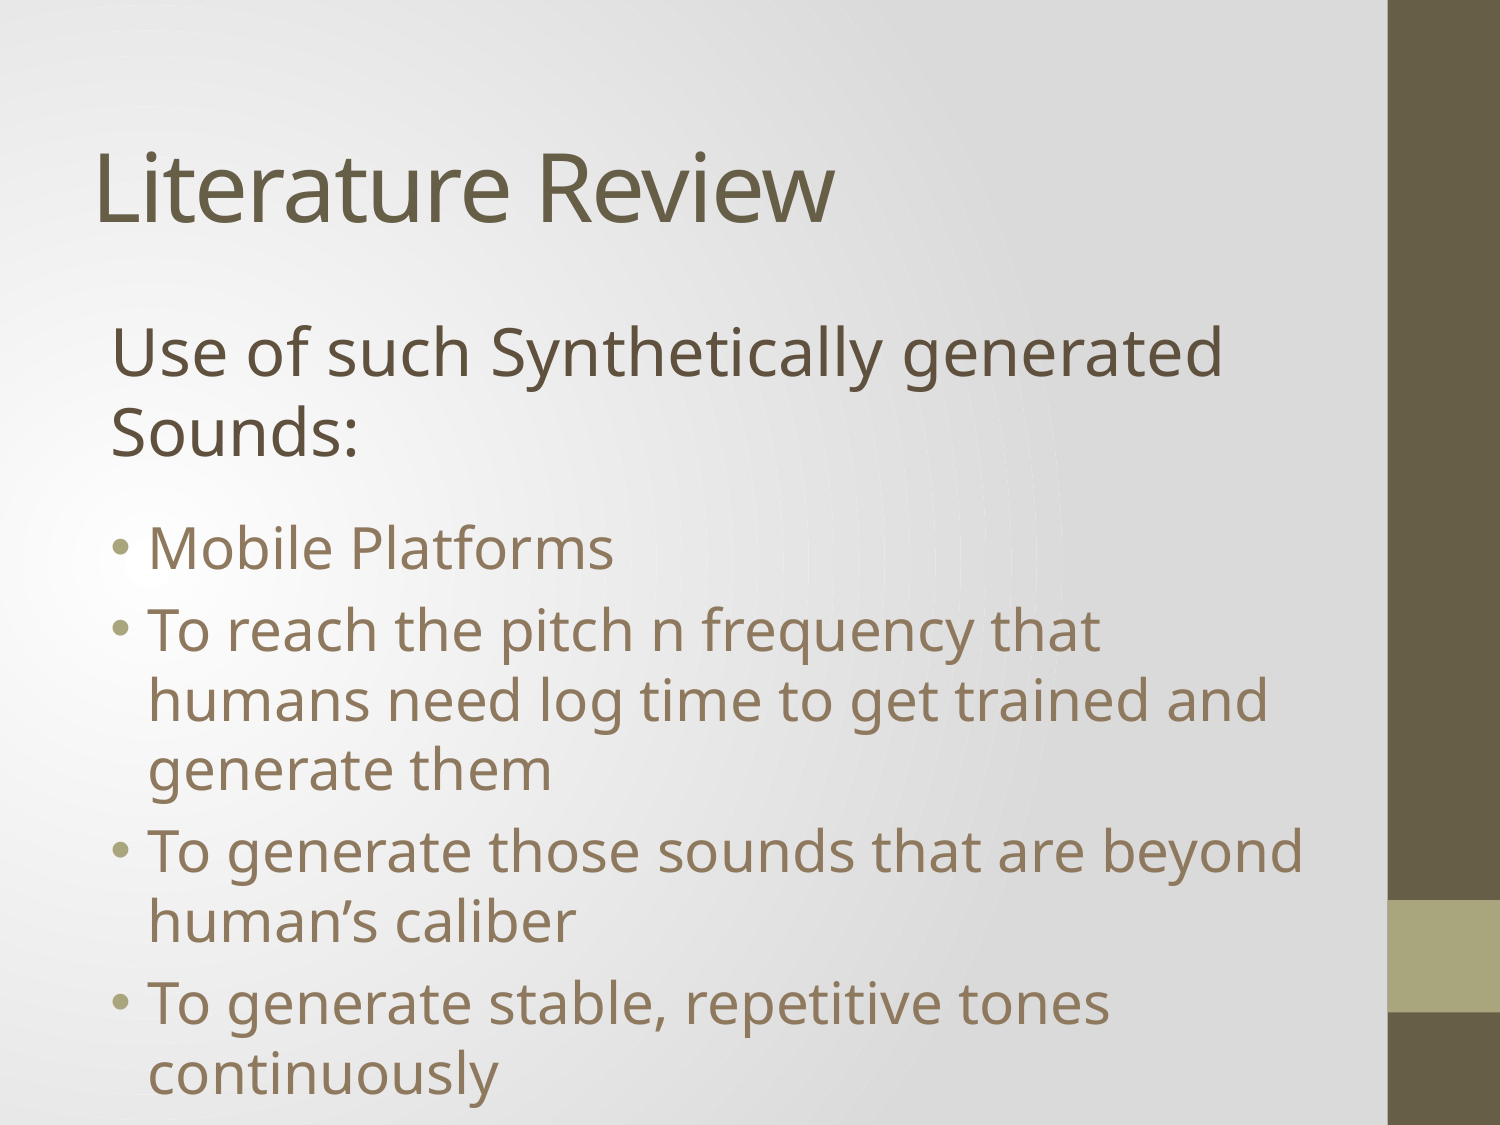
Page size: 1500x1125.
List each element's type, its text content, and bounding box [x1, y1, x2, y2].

list Use of such Synthetically generated Sounds: Mobile Platforms To reach the pitch n frequency that humans need log time to get trained and generate them To generate those sounds that are beyond human’s caliber To generate stable, repetitive tones continuously Assistance in Electronic Music like Trance [76, 302, 1327, 1091]
title Literature Review [76, 90, 1327, 278]
